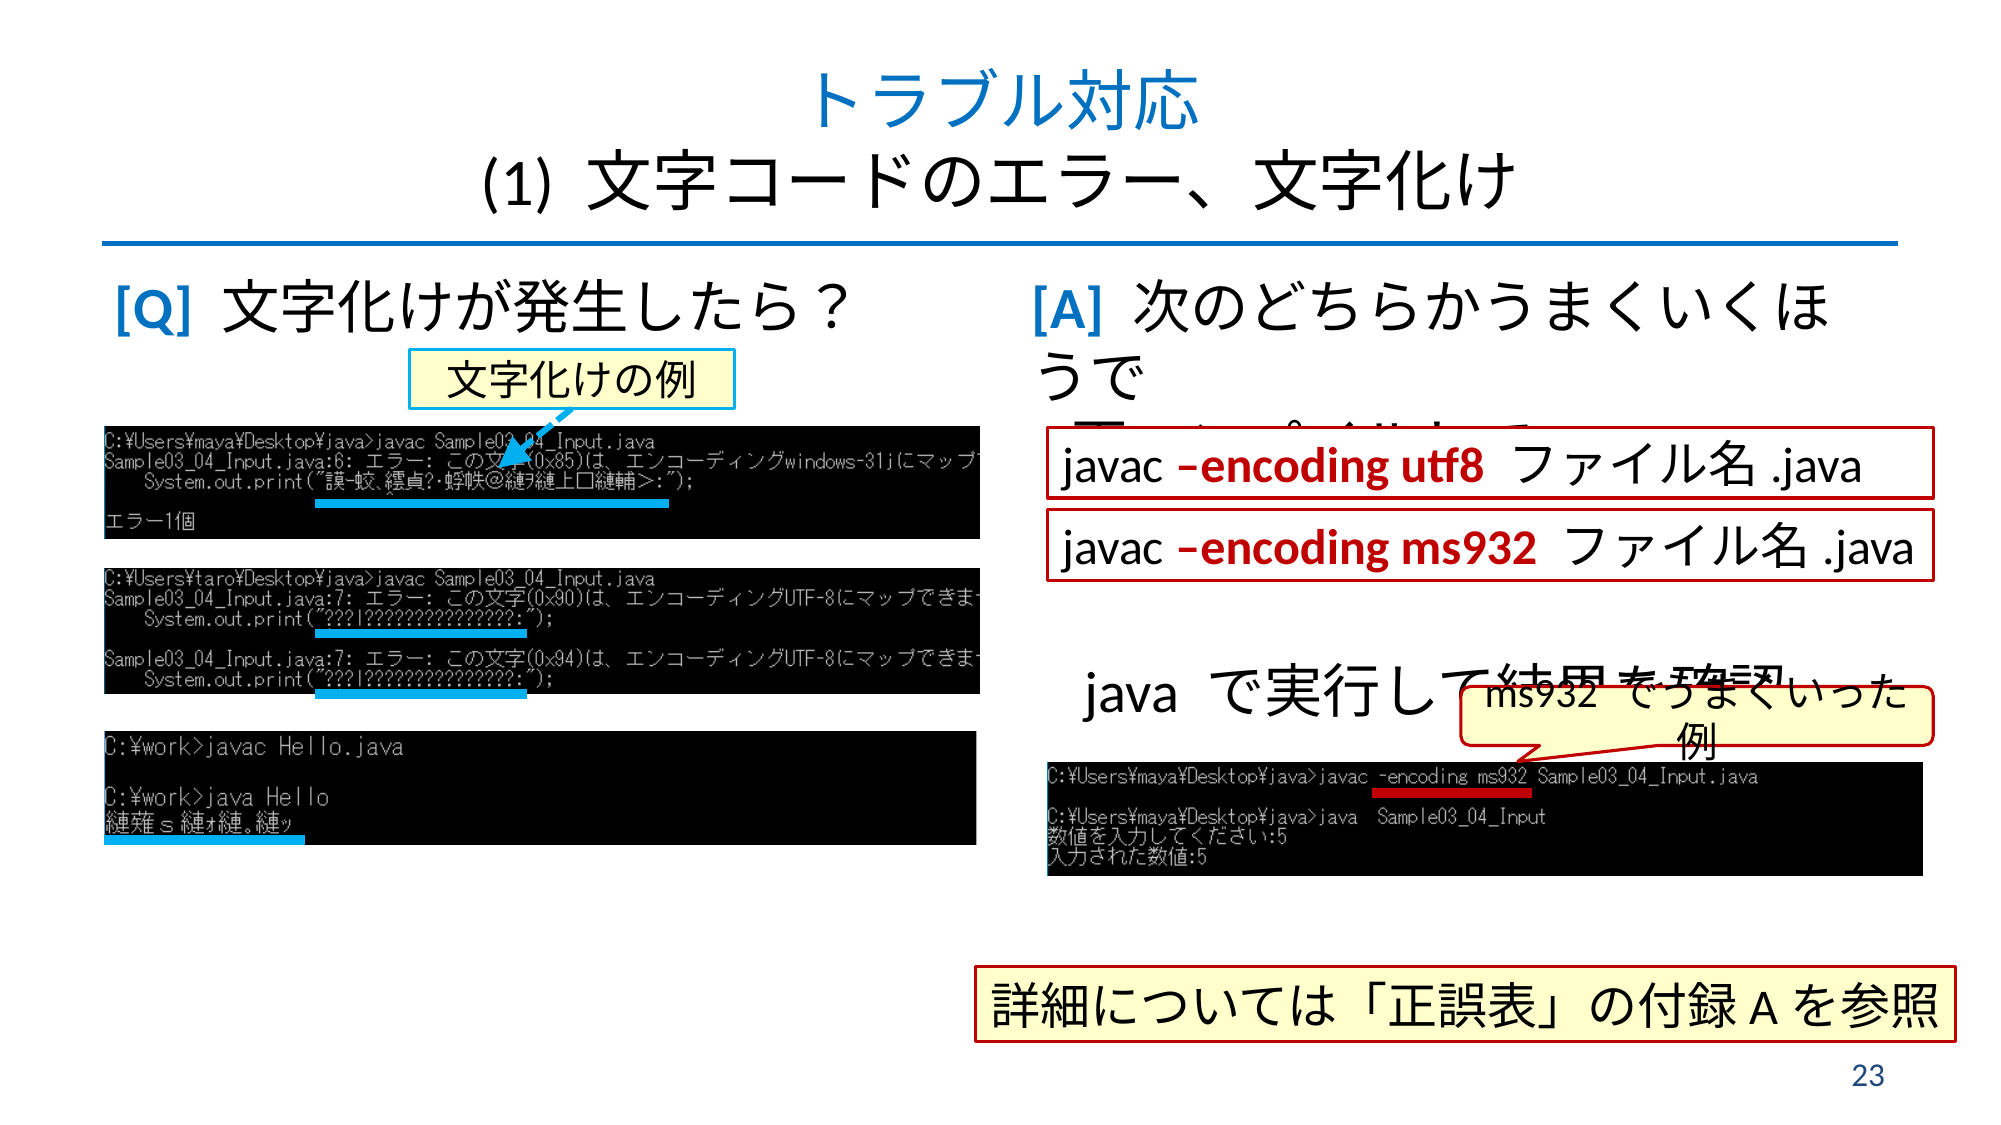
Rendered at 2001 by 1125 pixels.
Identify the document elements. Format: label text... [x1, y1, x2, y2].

title トラブル対応 (1) 文字コードのエラー、文字化け [99, 45, 1900, 233]
picture [104, 731, 977, 845]
picture [1049, 762, 1923, 876]
picture [106, 426, 981, 540]
list [Q] 文字化けが発生したら？ [99, 262, 984, 430]
text_box javac –encoding ms932 ファイル名.java [1045, 507, 1935, 582]
list [A] 次のどちらかうまくいくほうで 再コンパイルして、 java で実行して結果を確認 [1016, 262, 1900, 966]
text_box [497, 408, 572, 469]
slide_number 23 [1433, 1042, 1900, 1103]
list [Q] 文字化けが発生したら？ [99, 541, 984, 1005]
picture [104, 568, 980, 695]
text_box javac –encoding utf8 ファイル名.java [1045, 425, 1935, 500]
text_box 詳細については「正誤表」の付録Aを参照 [975, 966, 1956, 1042]
text_box 文字化けの例 [407, 347, 736, 411]
text_box ms932 でうまくいった例 [1458, 684, 1936, 761]
